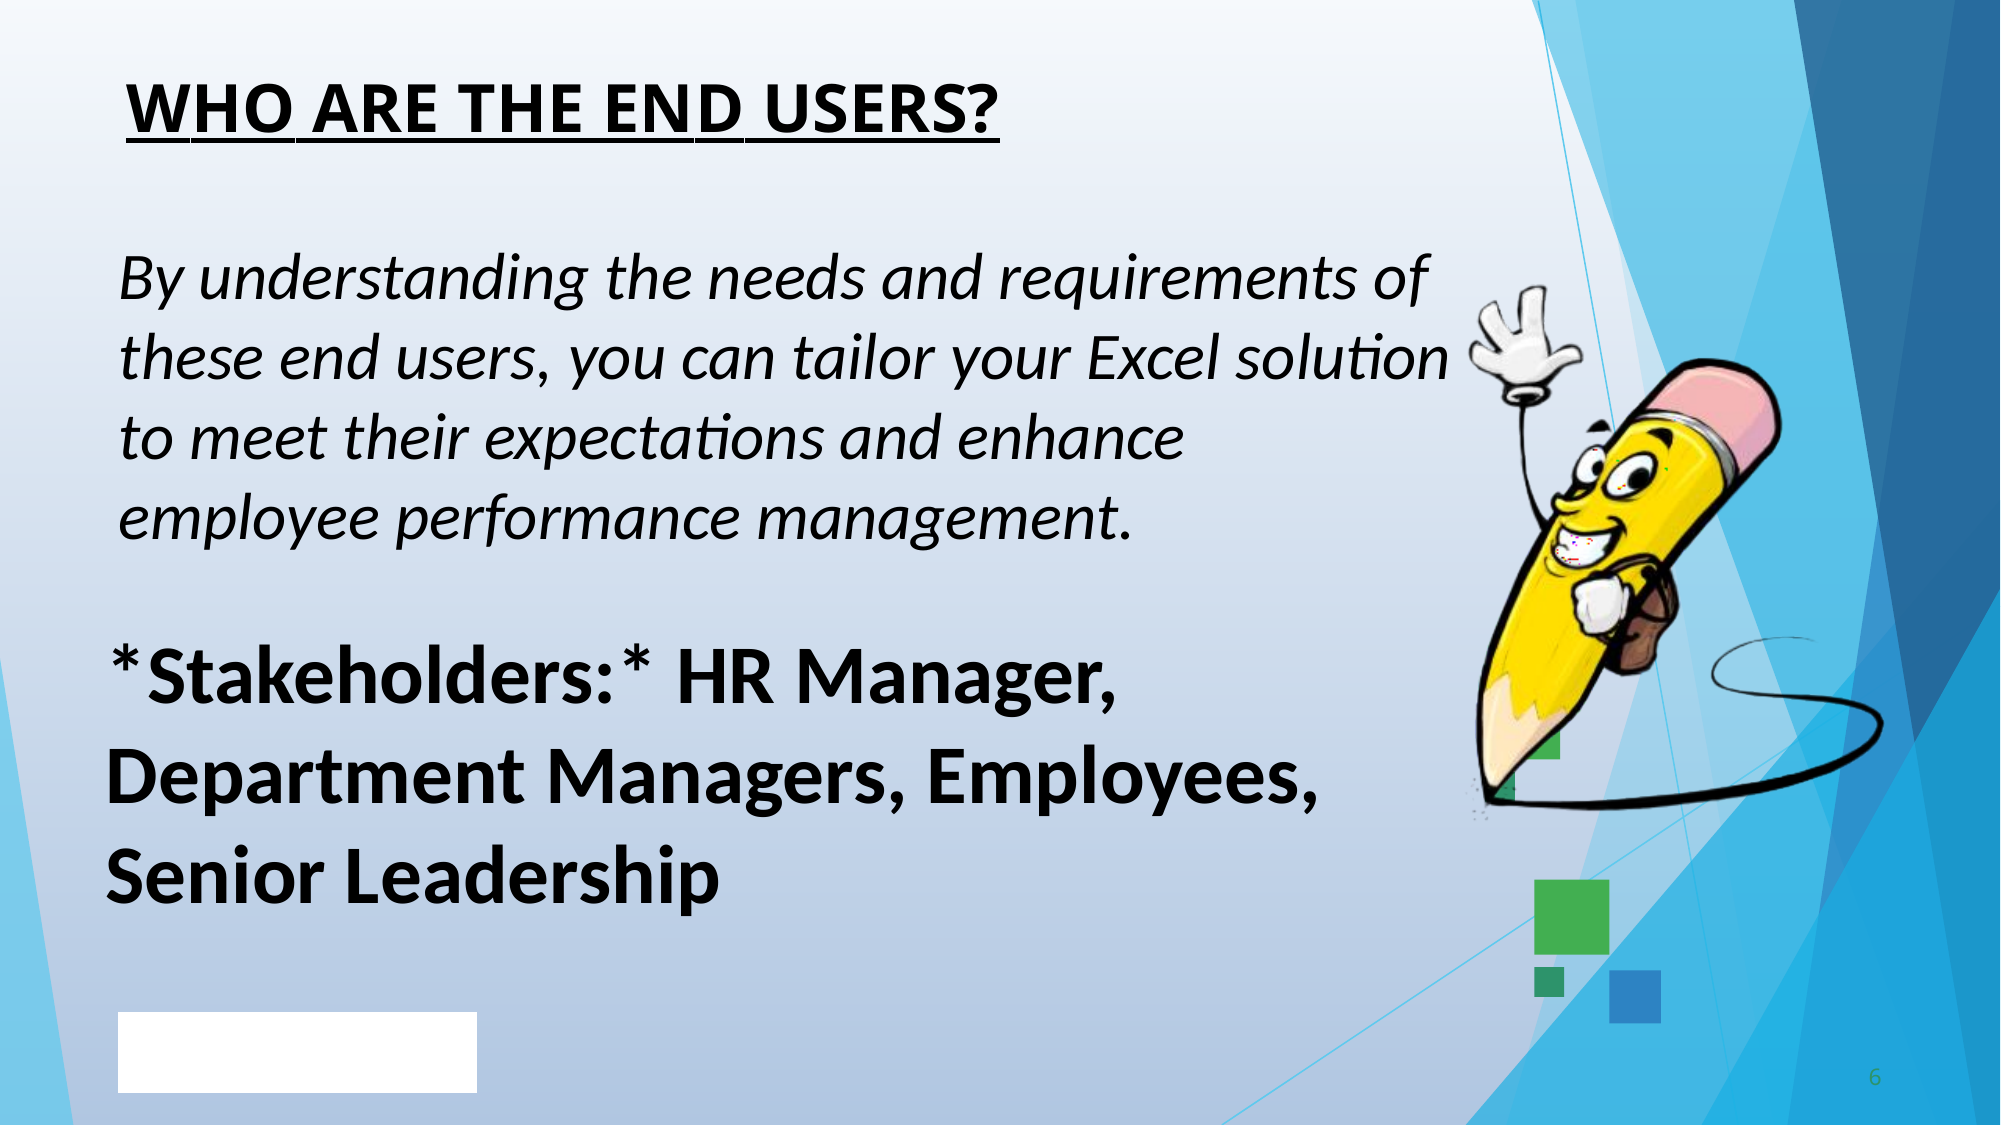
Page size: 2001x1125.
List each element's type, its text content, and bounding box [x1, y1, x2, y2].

list By understanding the needs and requirements of these end users, you can tailor your Excel solution to meet their expectations and enhance employee performance management. [118, 153, 1453, 638]
slide_number 6 [1862, 1061, 1888, 1125]
text_box [1534, 967, 1565, 997]
title WHO ARE THE END USERS? [123, 63, 1877, 237]
text_box [1534, 879, 1610, 955]
text_box [1609, 970, 1661, 1024]
text_box *Stakeholders:* HR Manager, Department Managers, Employees, Senior Leadership [91, 612, 1346, 928]
picture [118, 1012, 477, 1093]
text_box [1370, 238, 1951, 865]
